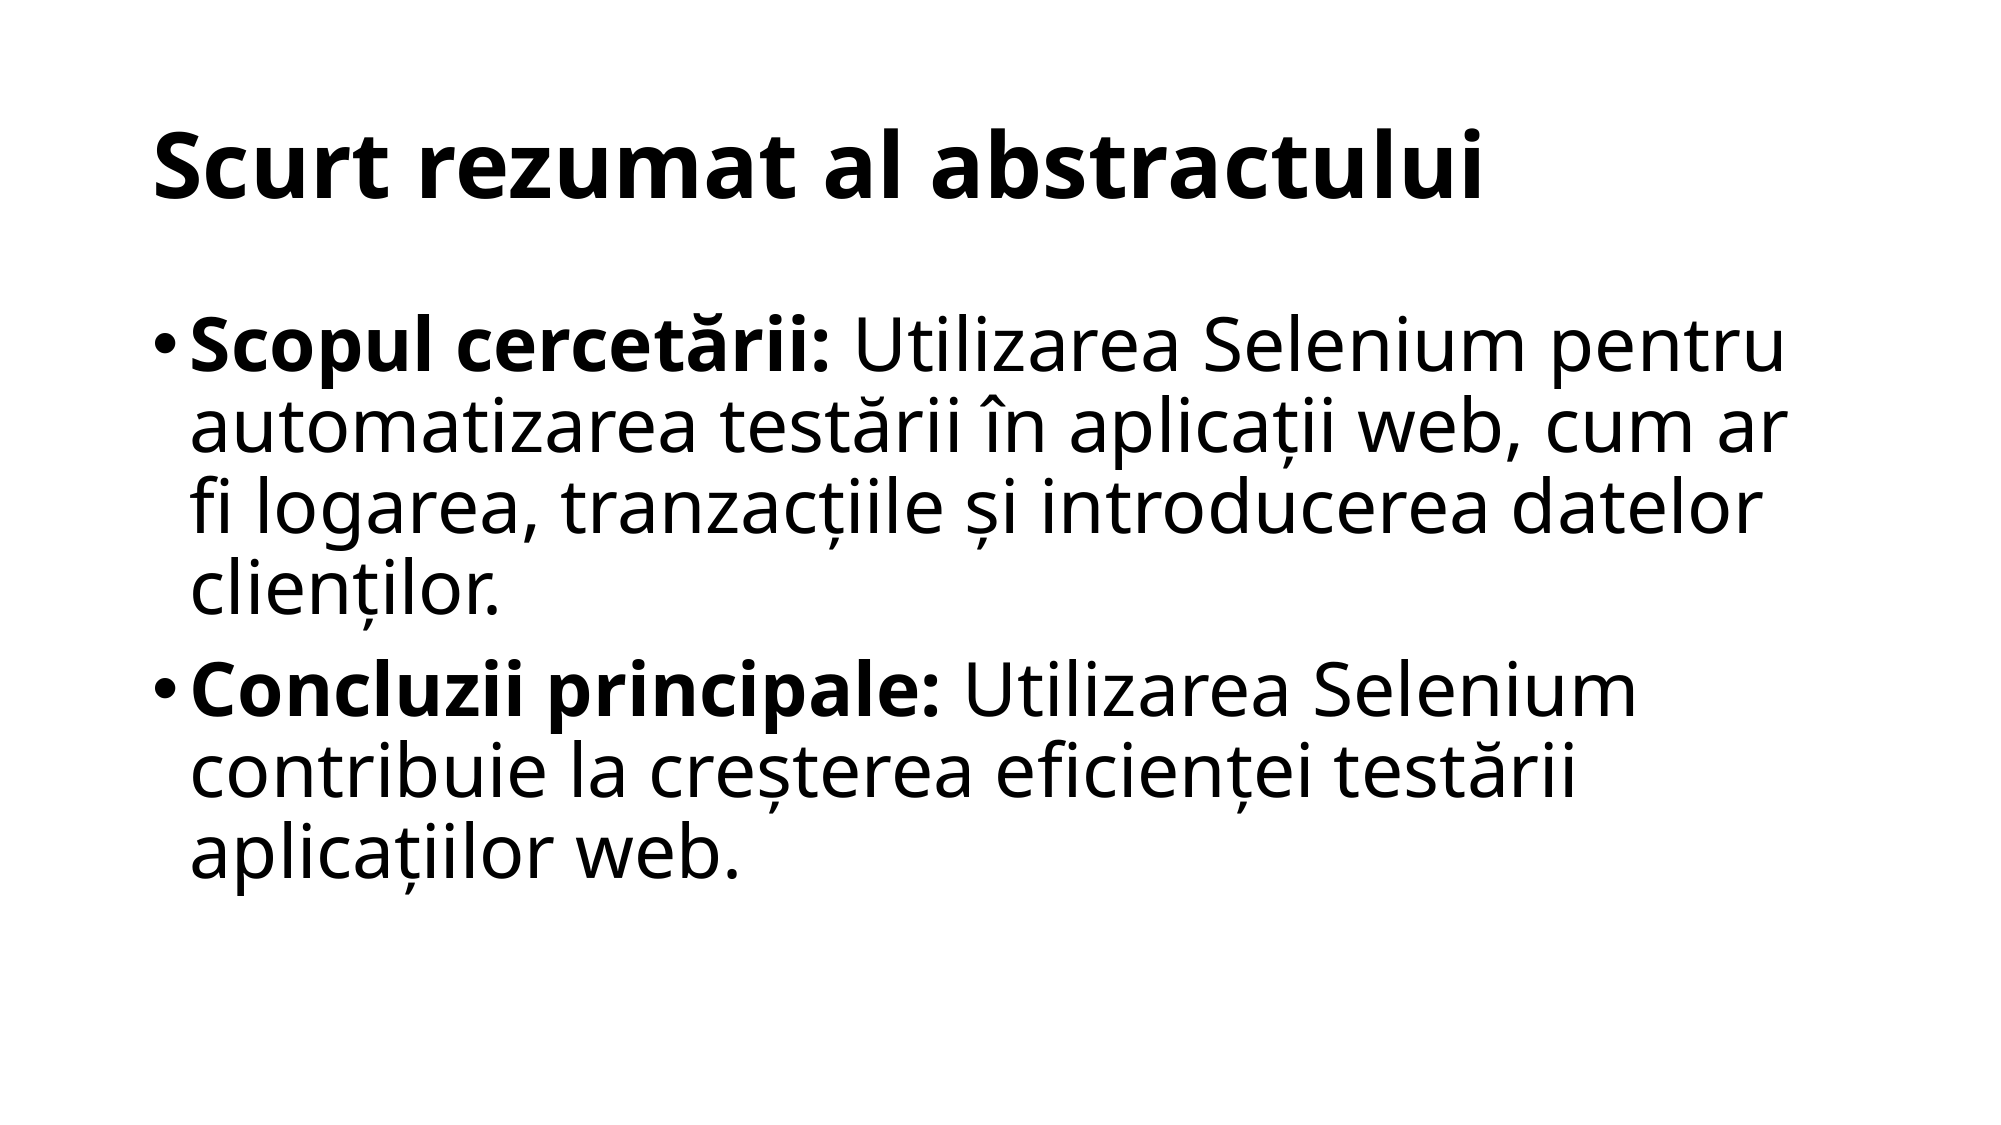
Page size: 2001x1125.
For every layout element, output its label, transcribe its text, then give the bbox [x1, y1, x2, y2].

list Scopul cercetării: Utilizarea Selenium pentru automatizarea testării în aplicații web, cum ar fi logarea, tranzacțiile și introducerea datelor clienților. Concluzii principale: Utilizarea Selenium contribuie la creșterea eficienței testării aplicațiilor web. [137, 299, 1863, 1014]
title Scurt rezumat al abstractului [137, 59, 1863, 278]
